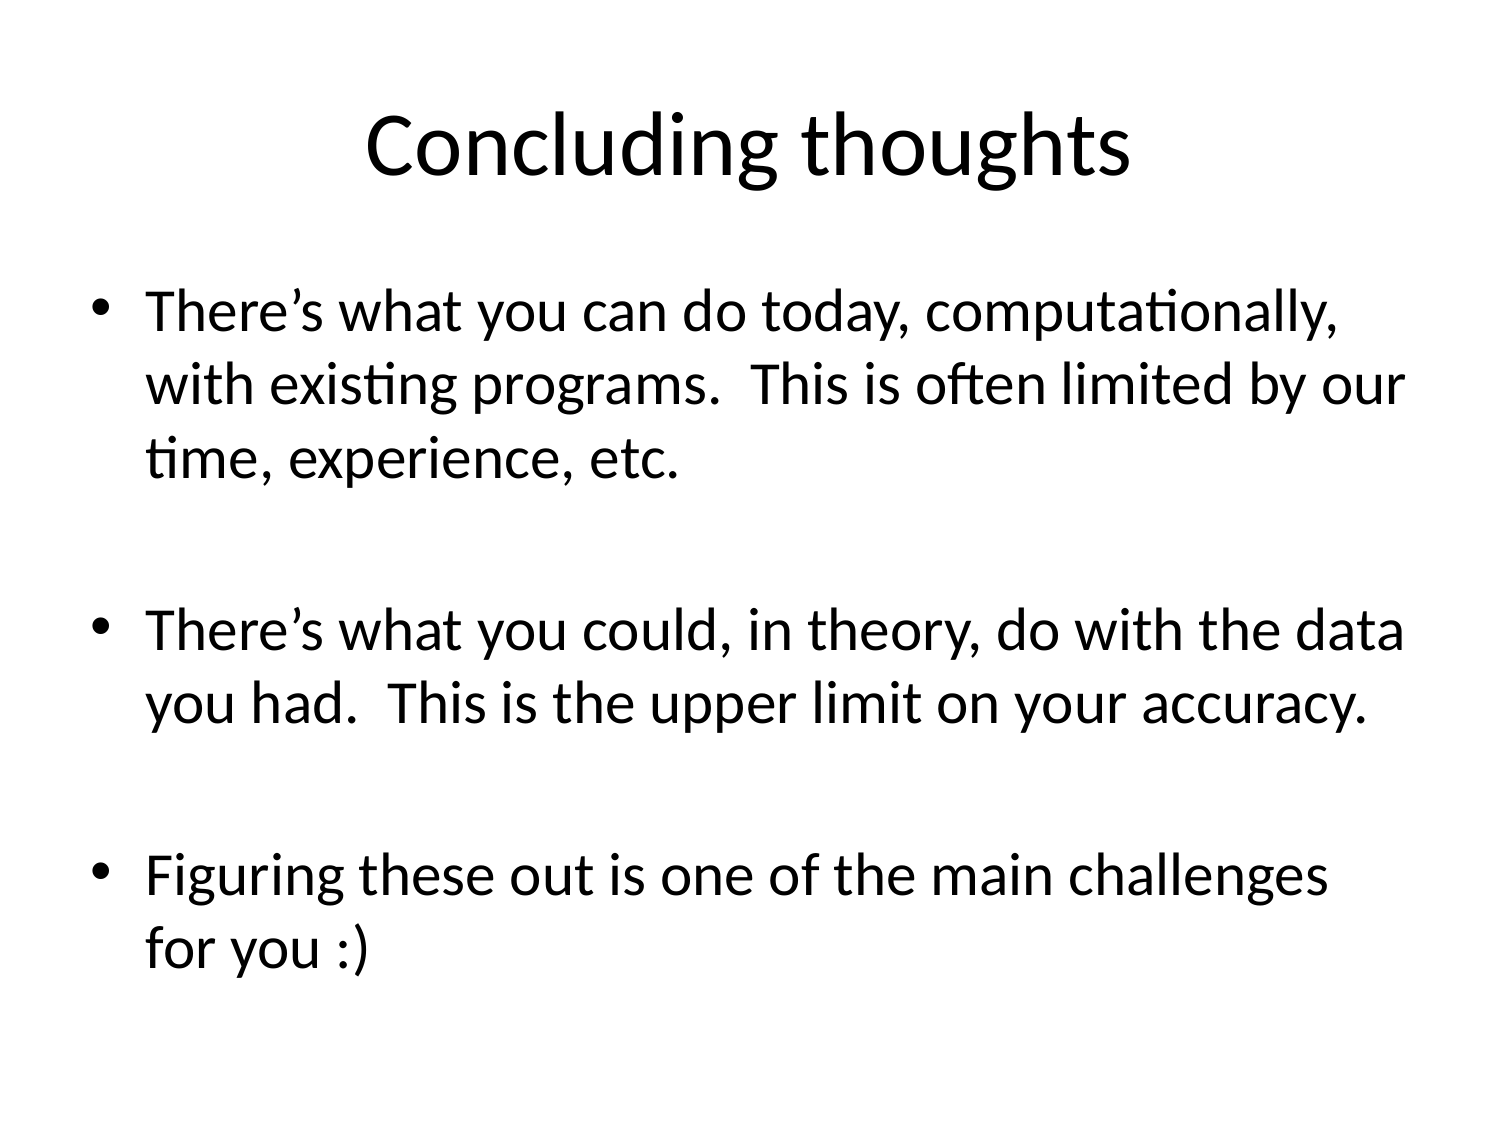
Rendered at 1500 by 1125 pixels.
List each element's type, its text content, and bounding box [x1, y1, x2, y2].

list There’s what you can do today, computationally, with existing programs. This is often limited by our time, experience, etc. There’s what you could, in theory, do with the data you had. This is the upper limit on your accuracy. Figuring these out is one of the main challenges for you :) [75, 262, 1425, 1005]
title Concluding thoughts [75, 45, 1425, 233]
